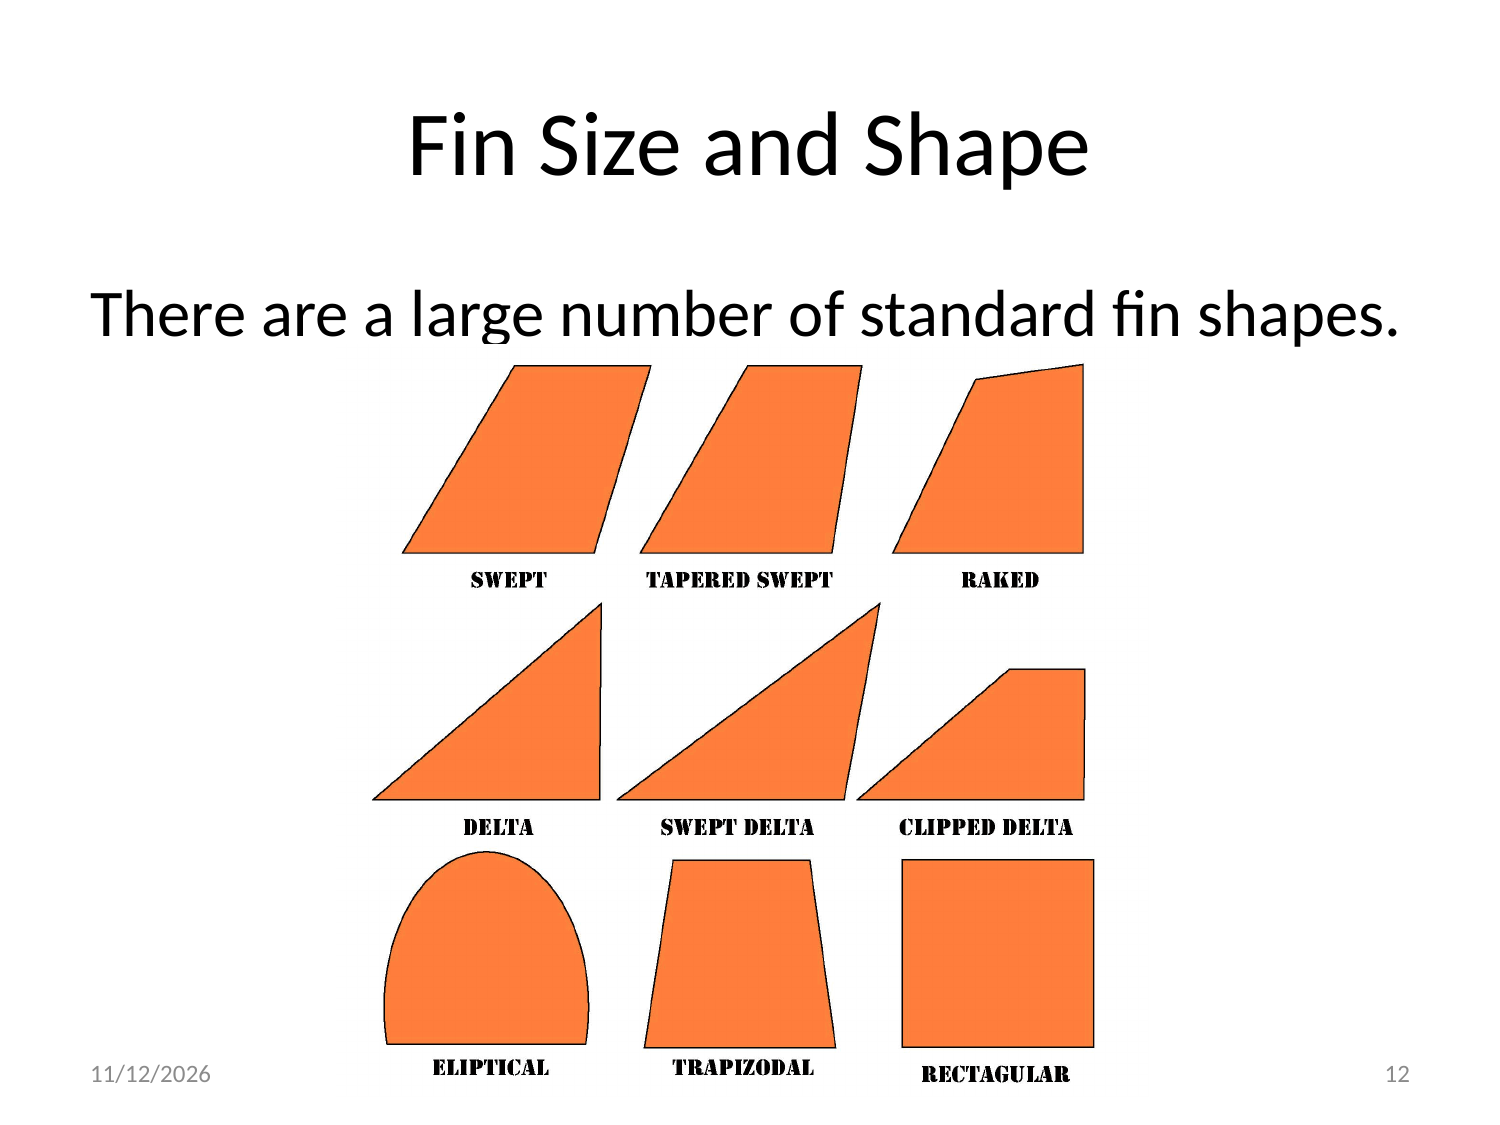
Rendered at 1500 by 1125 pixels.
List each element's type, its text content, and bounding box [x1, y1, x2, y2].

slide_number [75, 1042, 333, 1103]
slide_number 12 [1149, 1042, 1425, 1103]
list There are a large number of standard fin shapes. [75, 262, 1425, 1005]
picture [335, 343, 1149, 1097]
title Fin Size and Shape [75, 45, 1425, 233]
